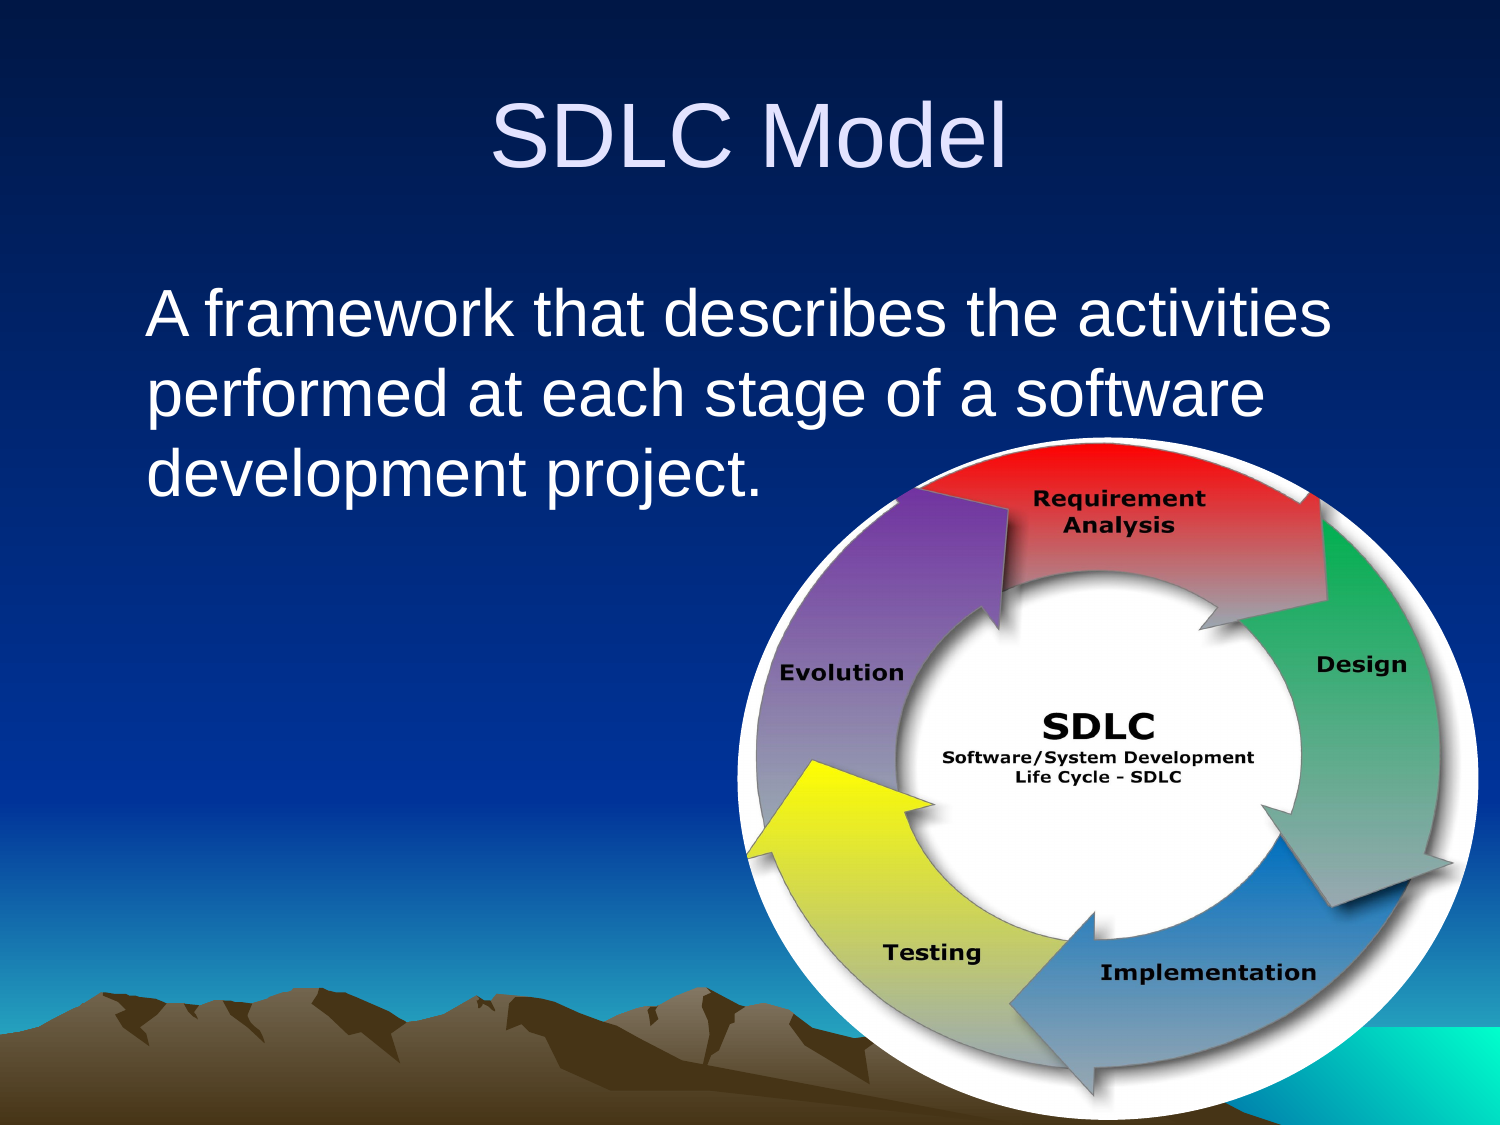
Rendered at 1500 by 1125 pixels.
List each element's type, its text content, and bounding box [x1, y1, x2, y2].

list A framework that describes the activities performed at each stage of a software development project. [75, 262, 1425, 1000]
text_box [737, 437, 1479, 1120]
title SDLC Model [75, 37, 1425, 225]
